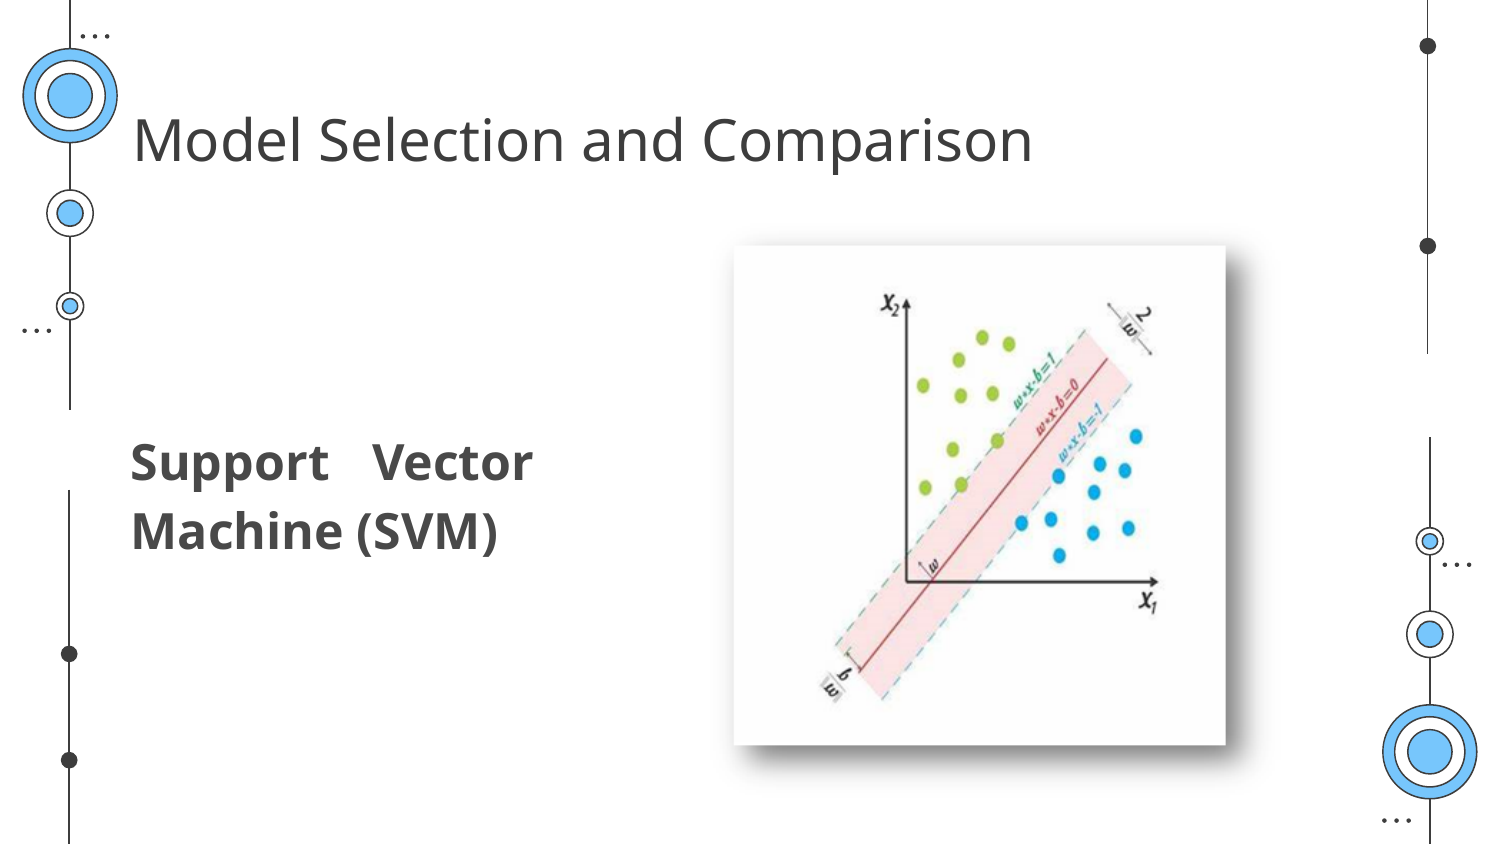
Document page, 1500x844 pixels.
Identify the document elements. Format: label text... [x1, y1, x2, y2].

subtitle Support Vector Machine (SVM) [130, 406, 550, 646]
title Model Selection and Comparison [116, 88, 1383, 183]
picture [704, 216, 1286, 804]
